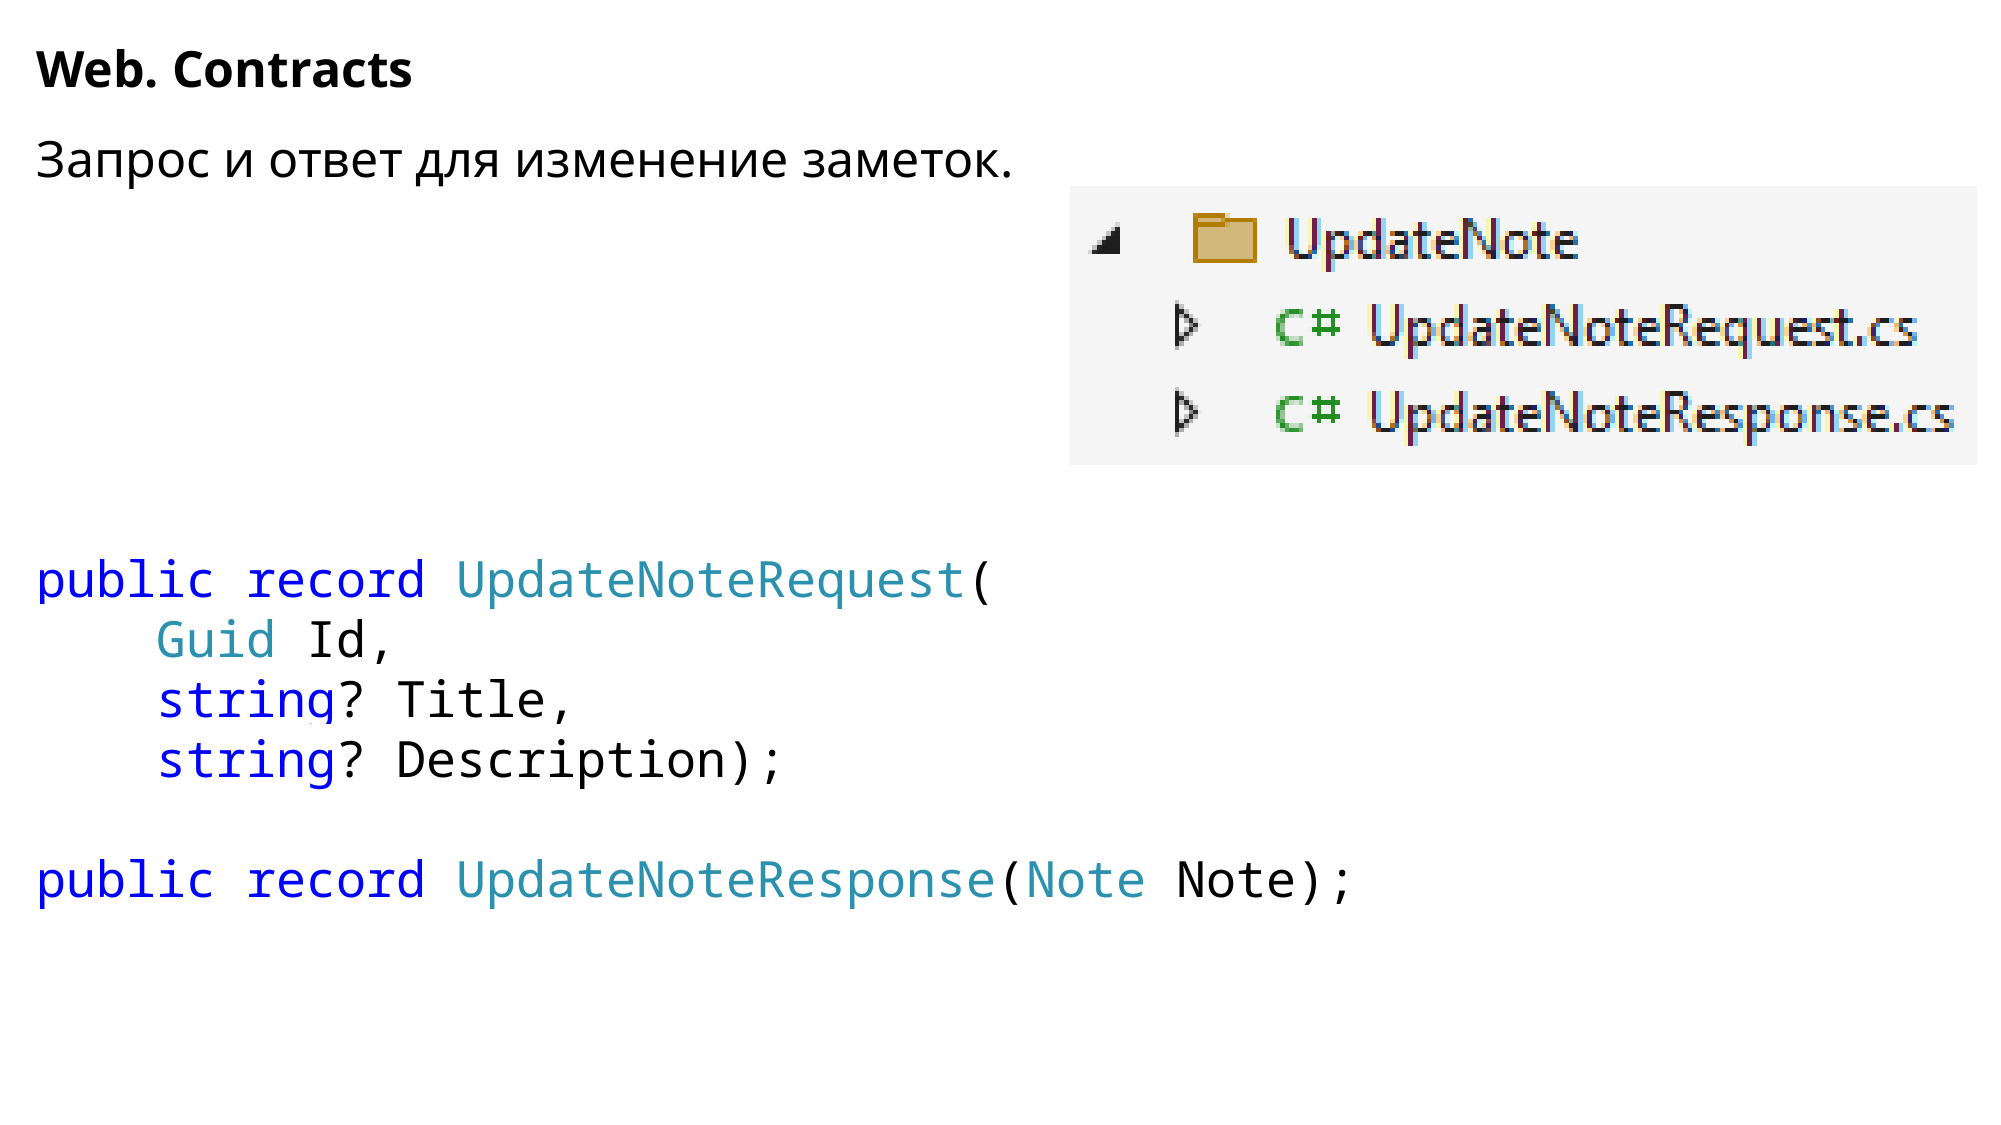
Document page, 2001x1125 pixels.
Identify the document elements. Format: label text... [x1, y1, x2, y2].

picture [1070, 186, 1977, 466]
text_box Web. Contracts Запрос и ответ для изменение заметок. public record UpdateNoteRequest( Guid Id, string? Title, string? Description); public record UpdateNoteResponse(Note Note); [21, 0, 1977, 915]
